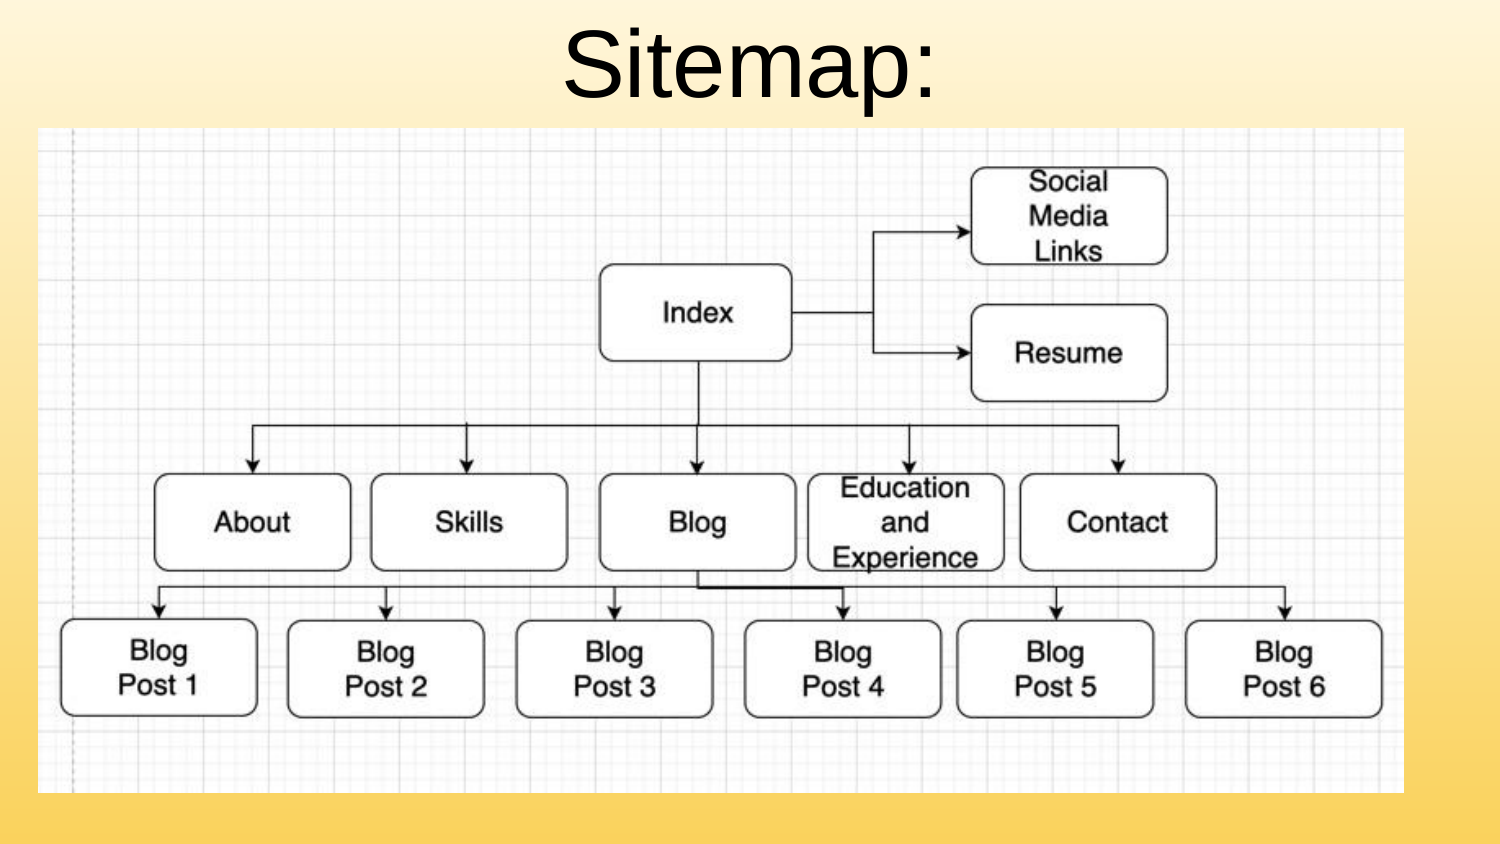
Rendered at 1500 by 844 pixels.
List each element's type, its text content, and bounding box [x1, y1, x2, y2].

title Sitemap: [51, 0, 1449, 247]
picture [38, 128, 1404, 794]
